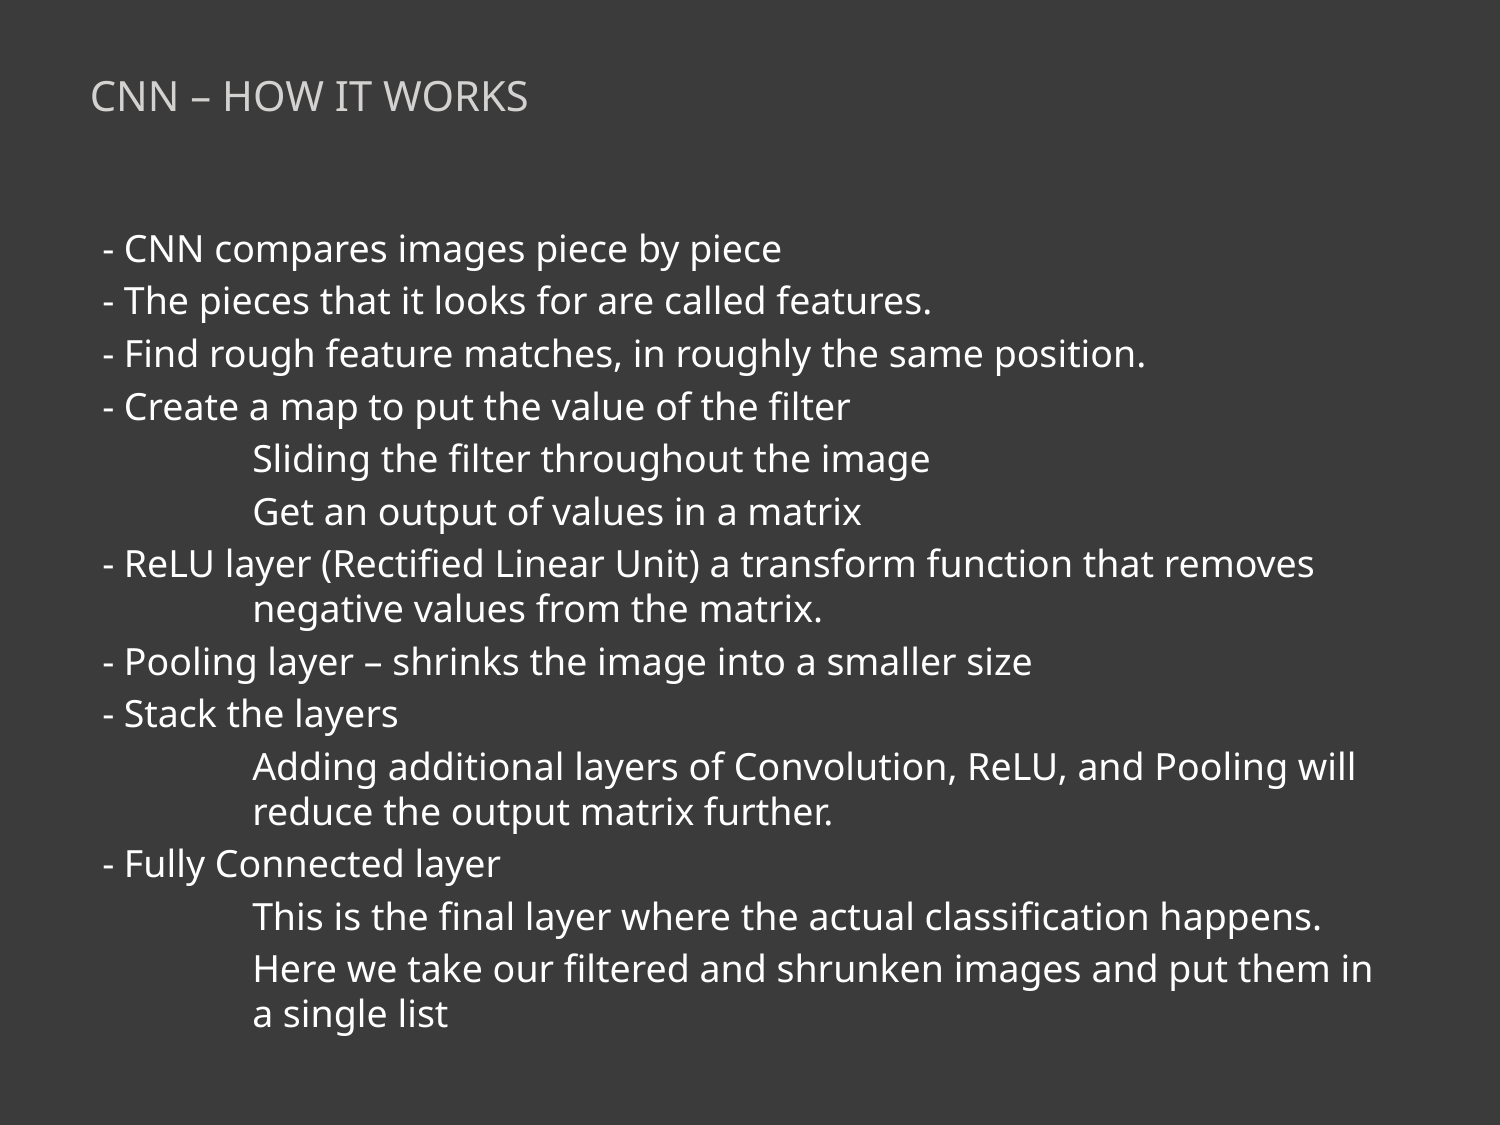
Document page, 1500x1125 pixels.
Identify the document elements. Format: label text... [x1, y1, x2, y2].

title CNN – How it works [75, 62, 650, 175]
list - CNN compares images piece by piece - The pieces that it looks for are called features. - Find rough feature matches, in roughly the same position. - Create a map to put the value of the filter Sliding the filter throughout the image Get an output of values in a matrix - ReLU layer (Rectified Linear Unit) a transform function that removes negative values from the matrix. - Pooling layer – shrinks the image into a smaller size - Stack the layers Adding additional layers of Convolution, ReLU, and Pooling will reduce the output matrix further. - Fully Connected layer This is the final layer where the actual classification happens. Here we take our filtered and shrunken images and put them in a single list [87, 950, 1411, 1050]
